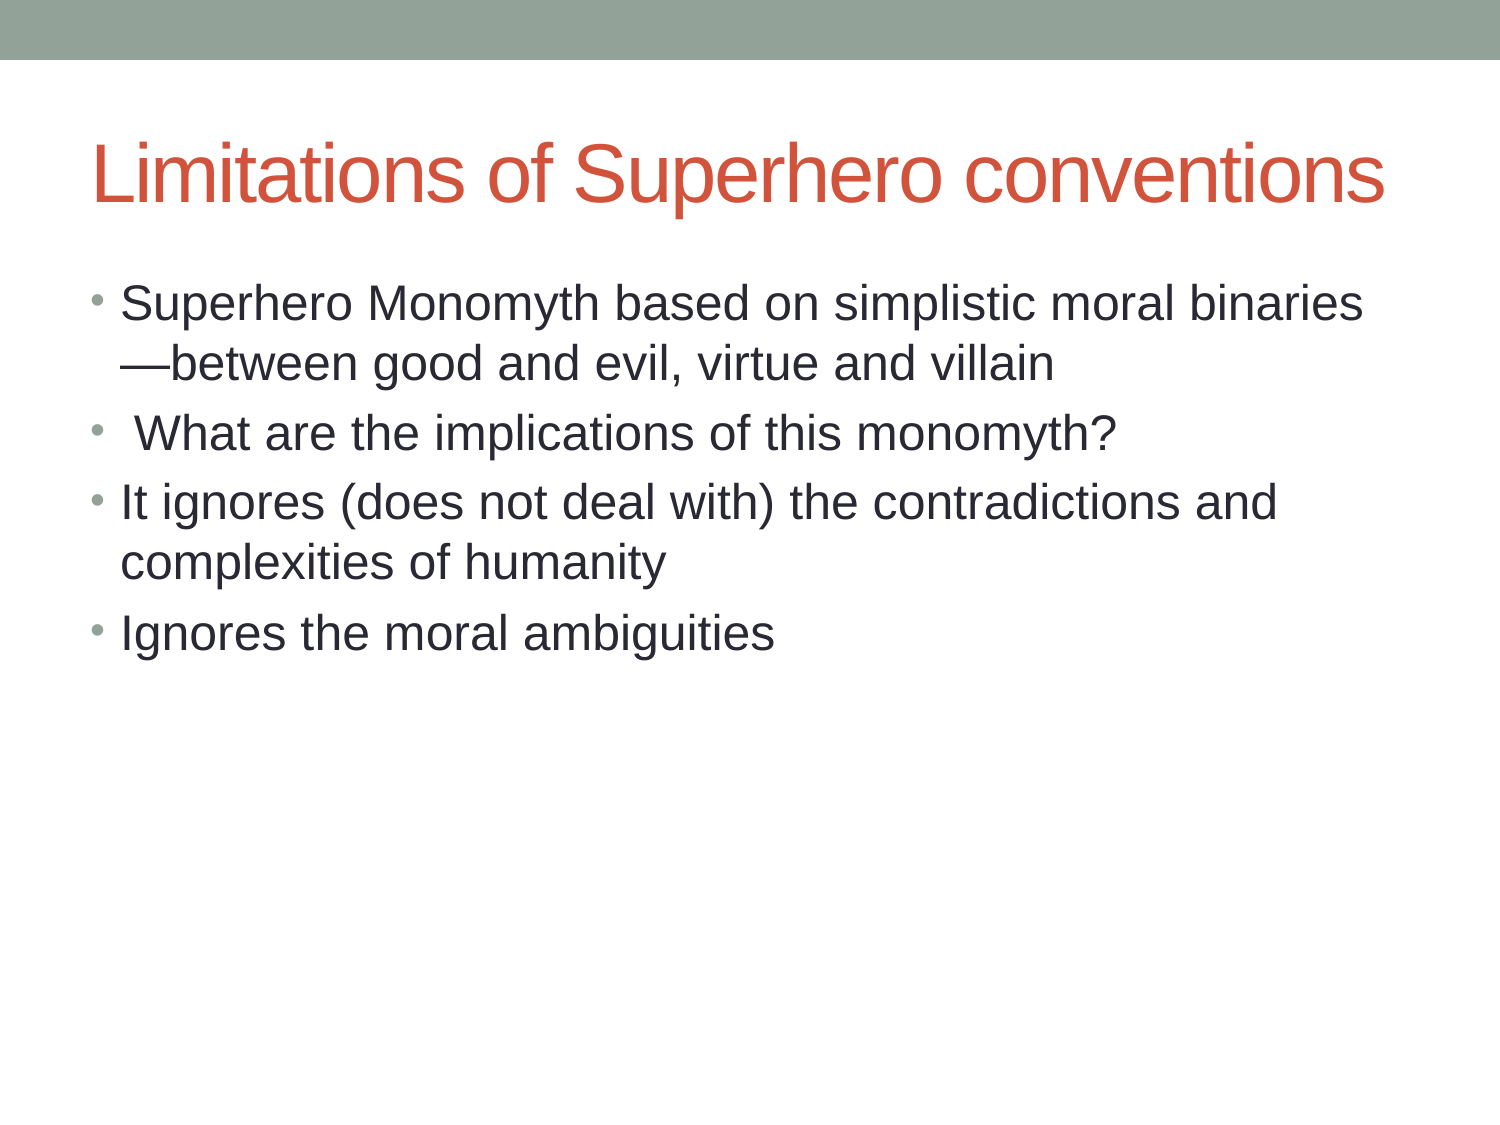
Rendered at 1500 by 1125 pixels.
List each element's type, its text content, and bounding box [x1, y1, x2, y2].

title Limitations of Superhero conventions [75, 87, 1425, 250]
list Superhero Monomyth based on simplistic moral binaries—between good and evil, virtue and villain What are the implications of this monomyth? It ignores (does not deal with) the contradictions and complexities of humanity Ignores the moral ambiguities [75, 262, 1425, 1063]
